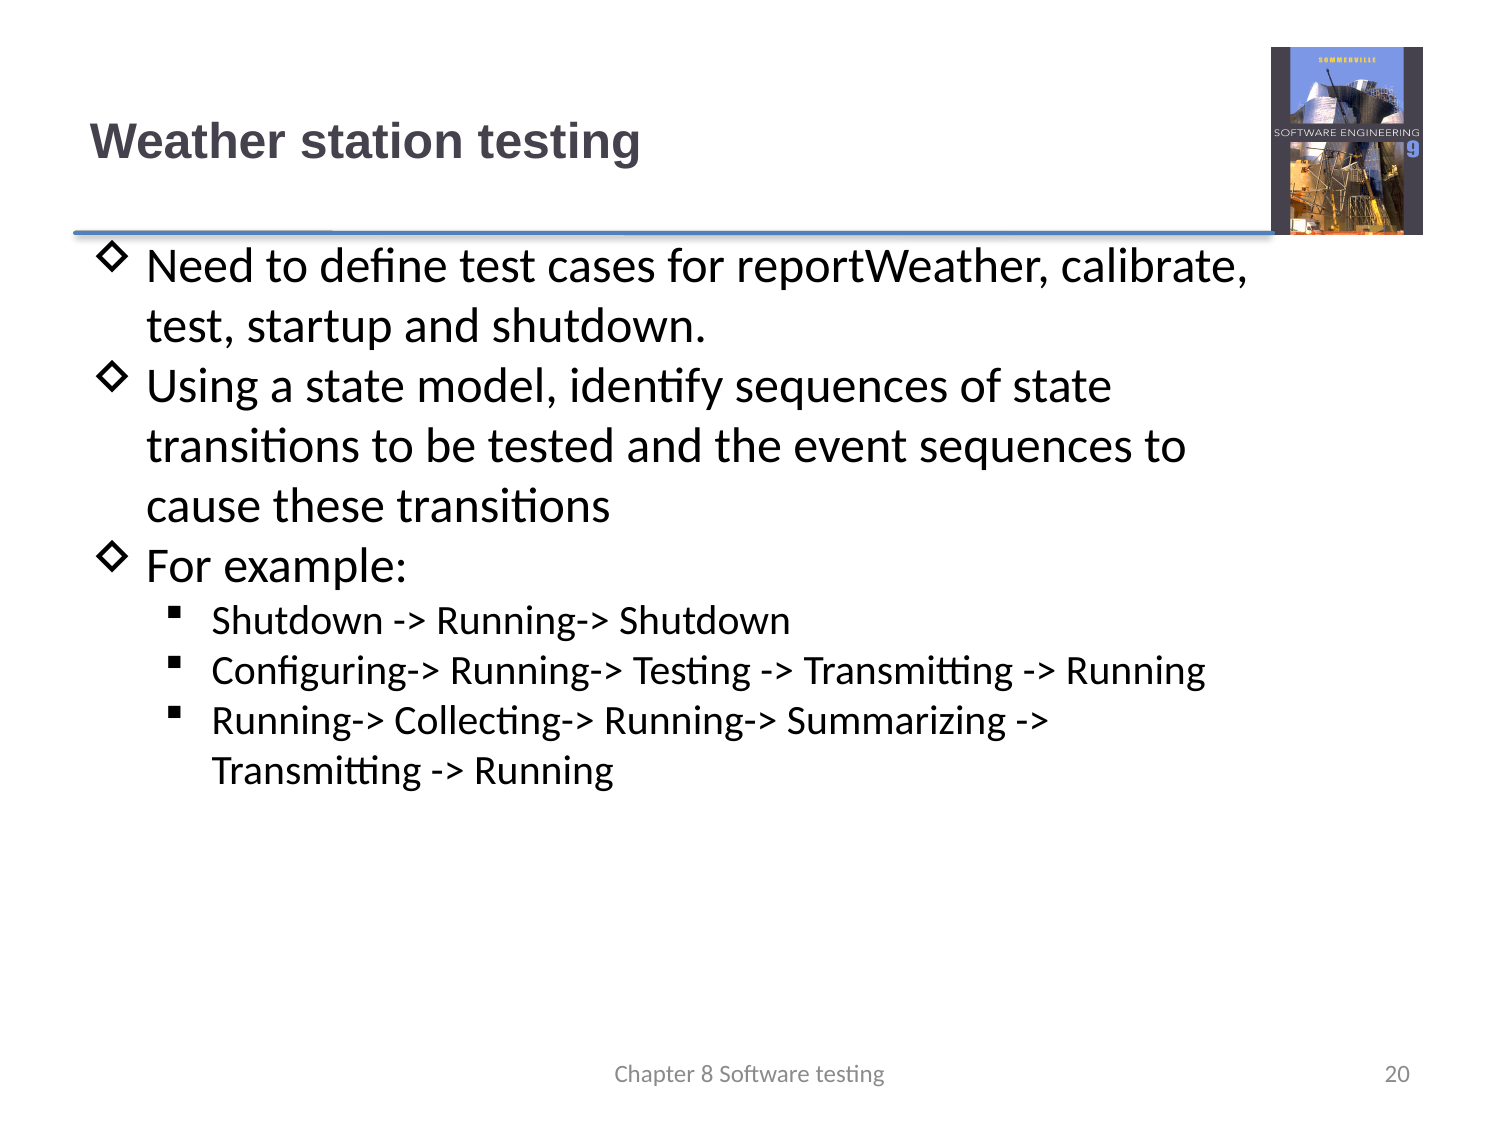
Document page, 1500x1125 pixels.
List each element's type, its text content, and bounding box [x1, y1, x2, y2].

text_box <number> [1074, 1042, 1425, 1103]
text_box Chapter 8 Software testing [512, 1042, 988, 1103]
text_box Weather station testing [74, 45, 1272, 233]
picture [1272, 47, 1423, 235]
